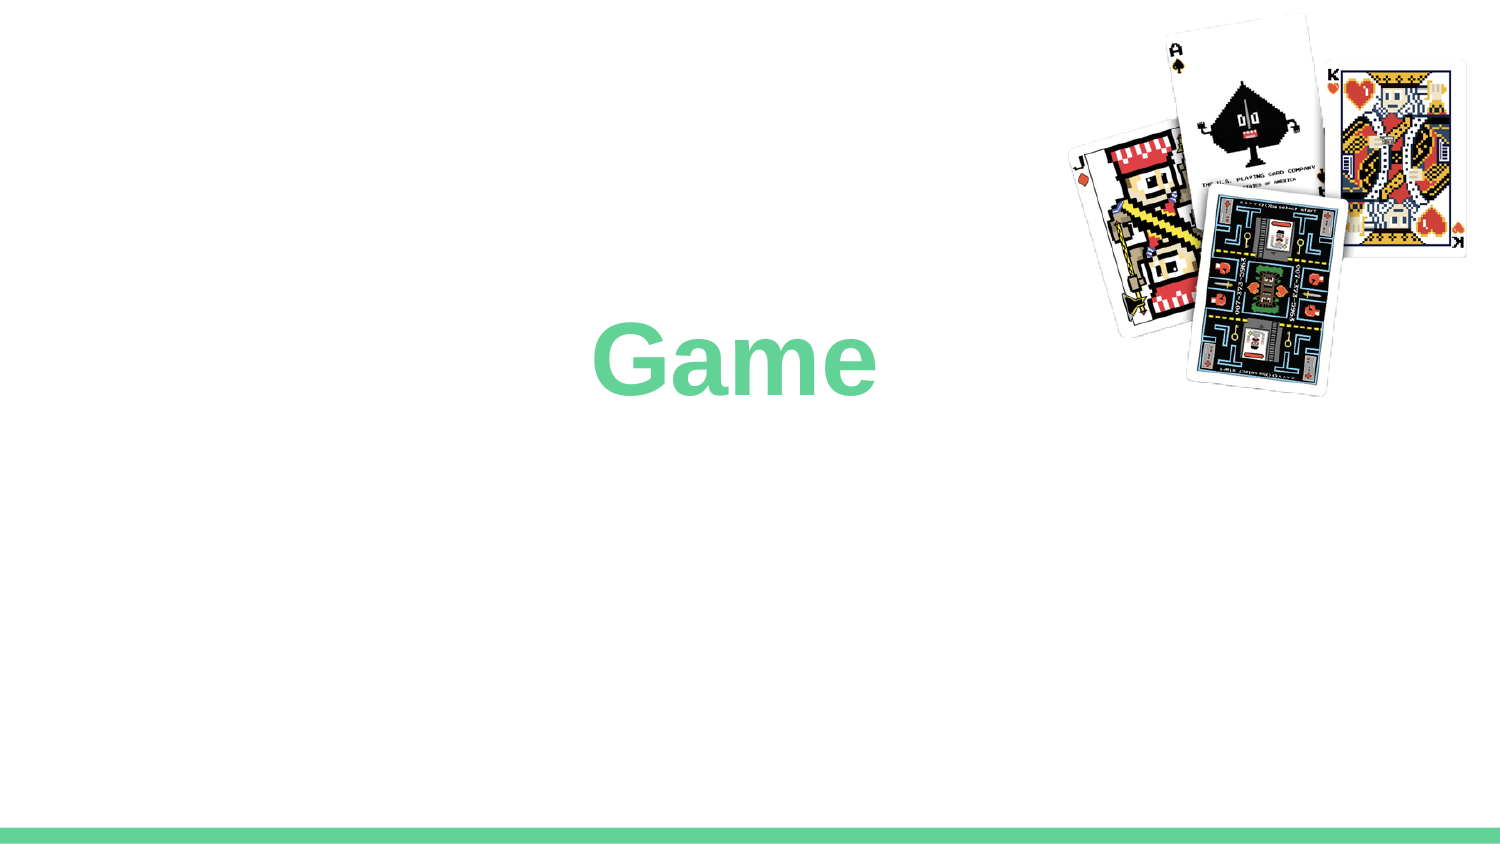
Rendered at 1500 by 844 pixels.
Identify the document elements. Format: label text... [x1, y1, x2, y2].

title Game [574, 276, 1049, 526]
picture [984, 0, 1500, 423]
